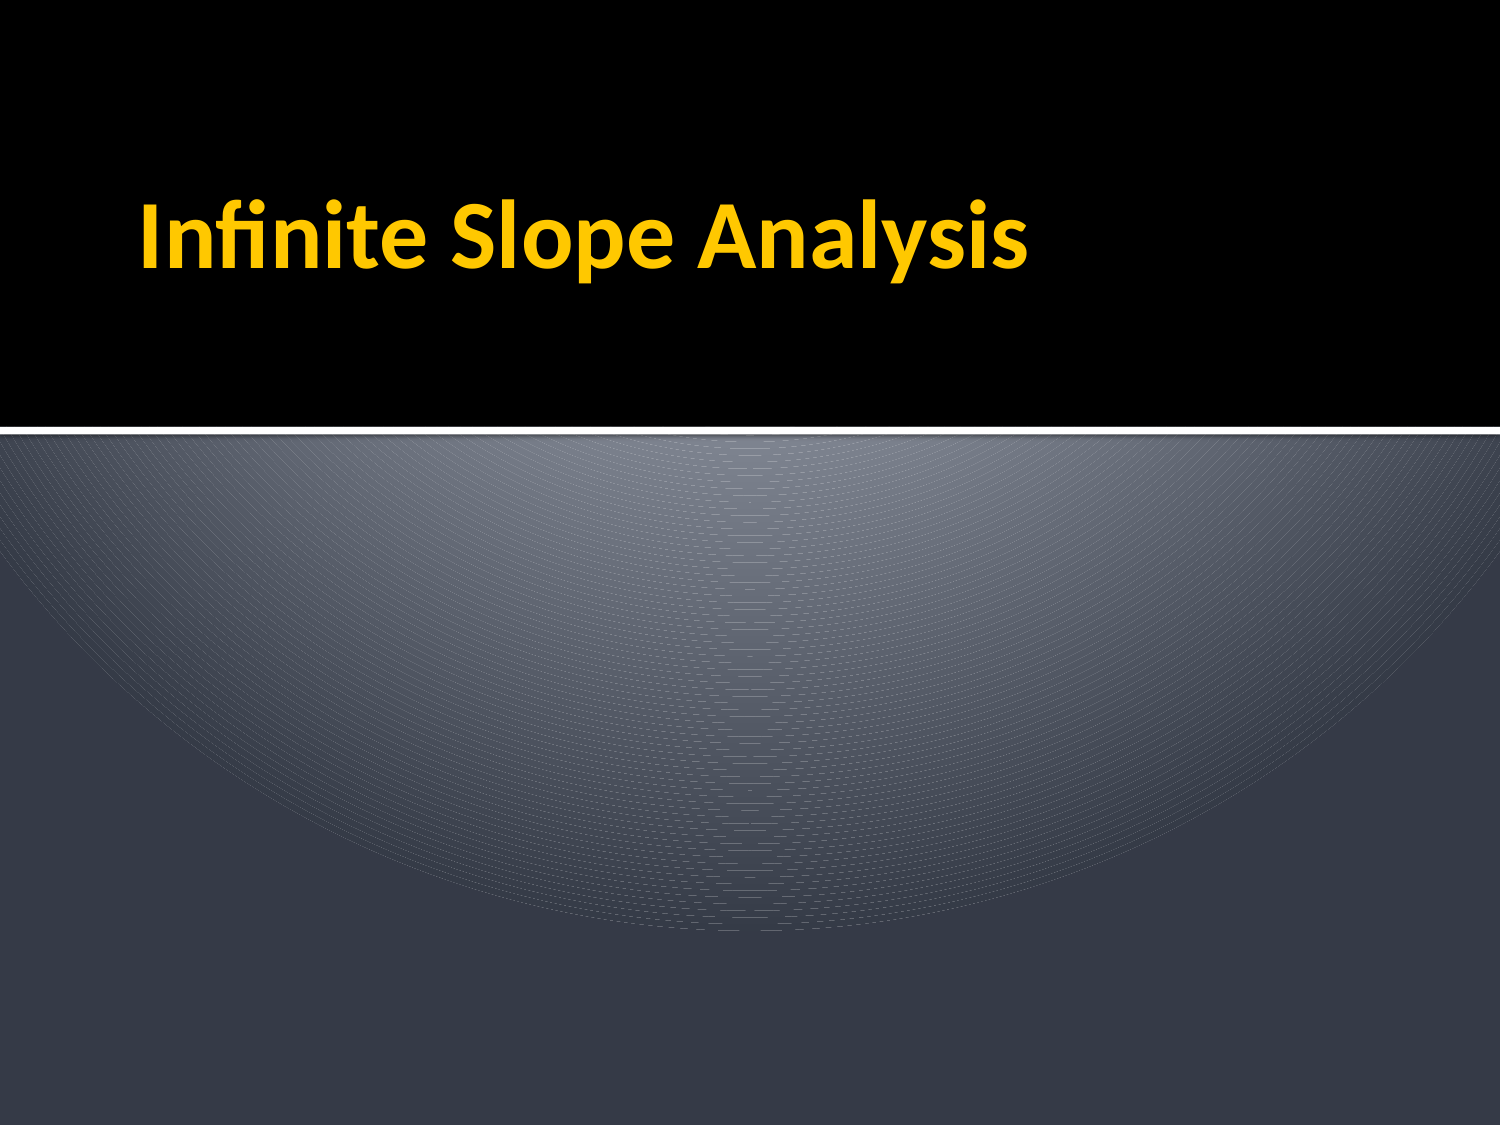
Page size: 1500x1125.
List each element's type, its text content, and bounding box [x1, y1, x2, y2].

title Infinite Slope Analysis [123, 19, 1438, 288]
